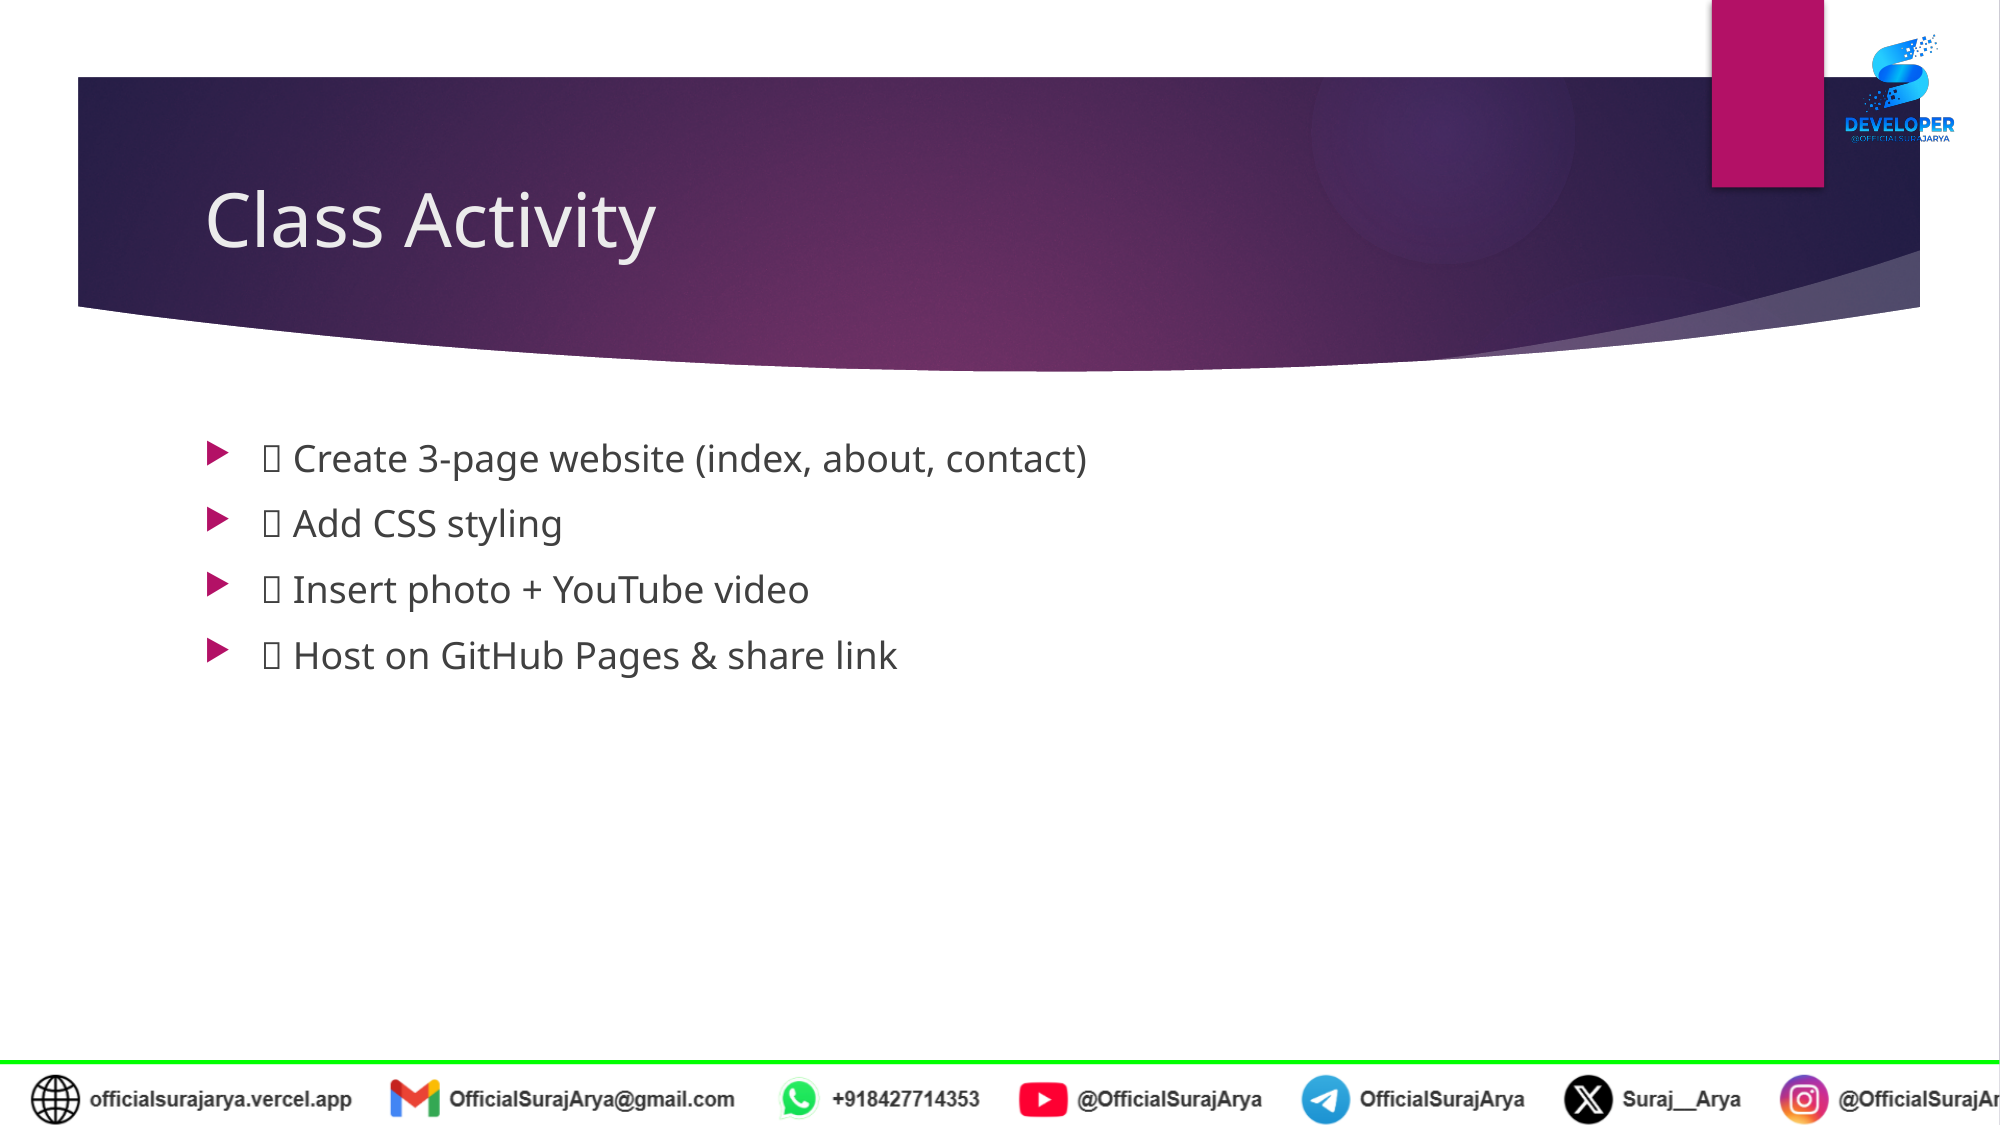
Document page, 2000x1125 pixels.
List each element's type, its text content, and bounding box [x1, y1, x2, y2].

picture [1826, 16, 1974, 164]
title Class Activity [189, 159, 1627, 276]
picture [0, 1060, 2000, 1125]
list ✅ Create 3-page website (index, about, contact) ✅ Add CSS styling ✅ Insert photo + YouTube video ✅ Host on GitHub Pages & share link [189, 427, 1637, 988]
